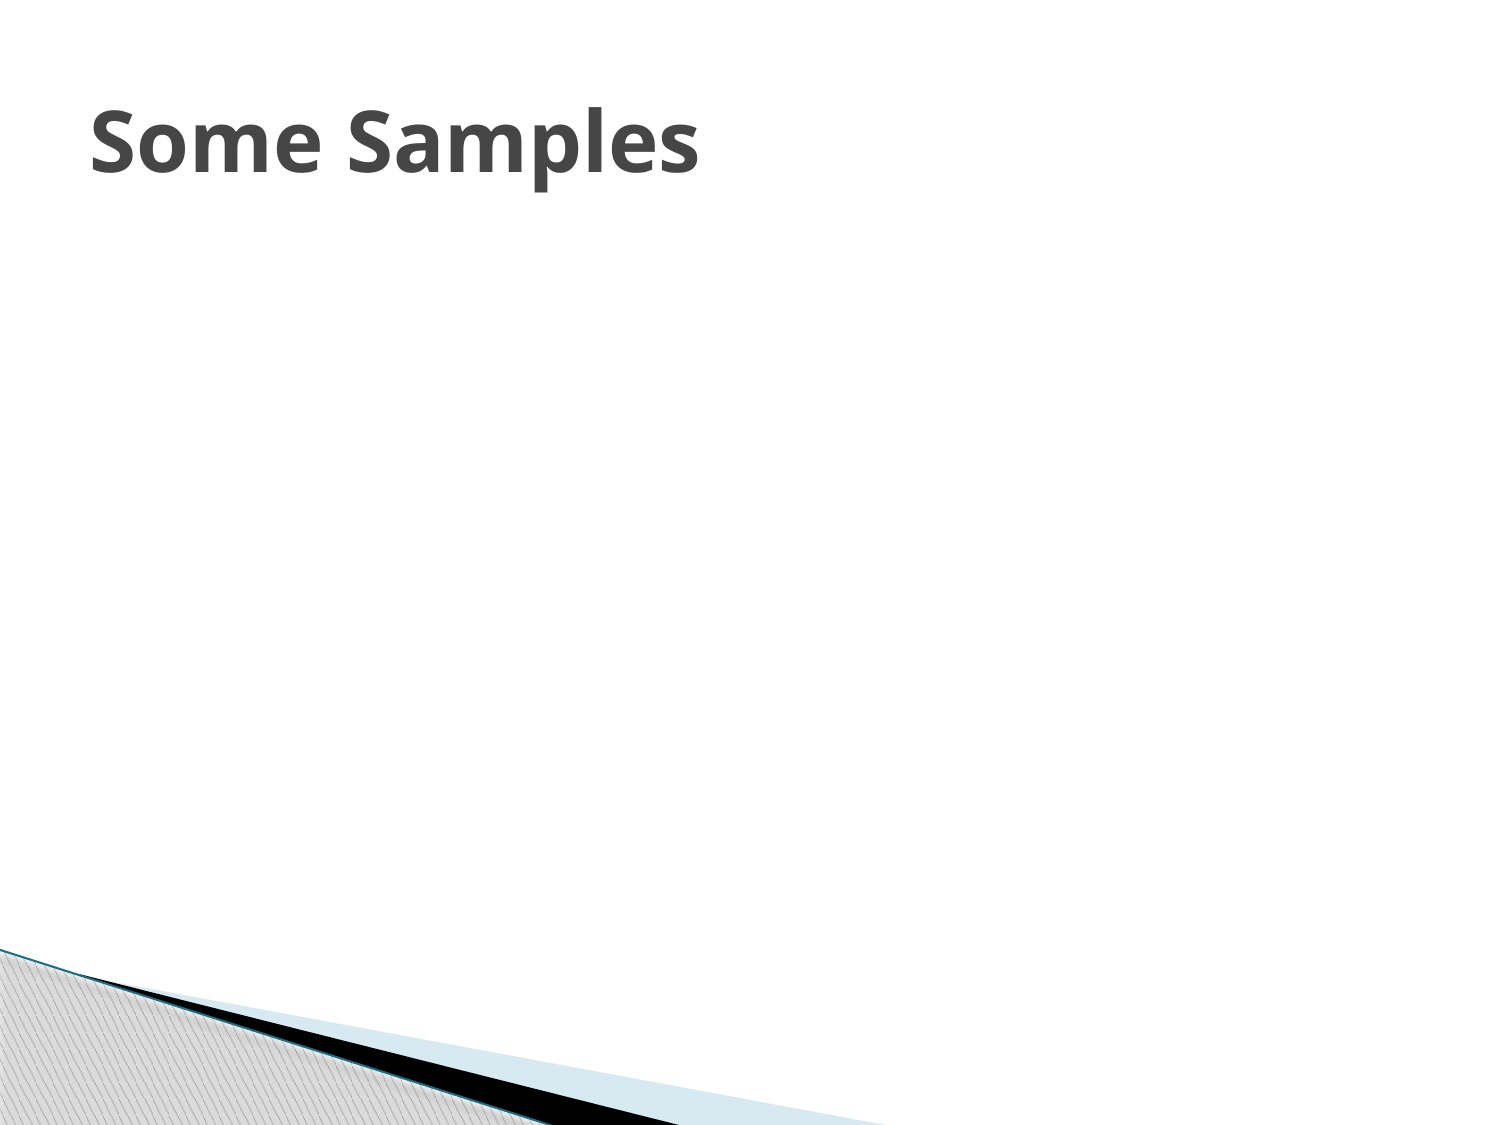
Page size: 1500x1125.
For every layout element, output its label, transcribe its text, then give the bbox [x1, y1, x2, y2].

title Some Samples [75, 45, 1425, 233]
